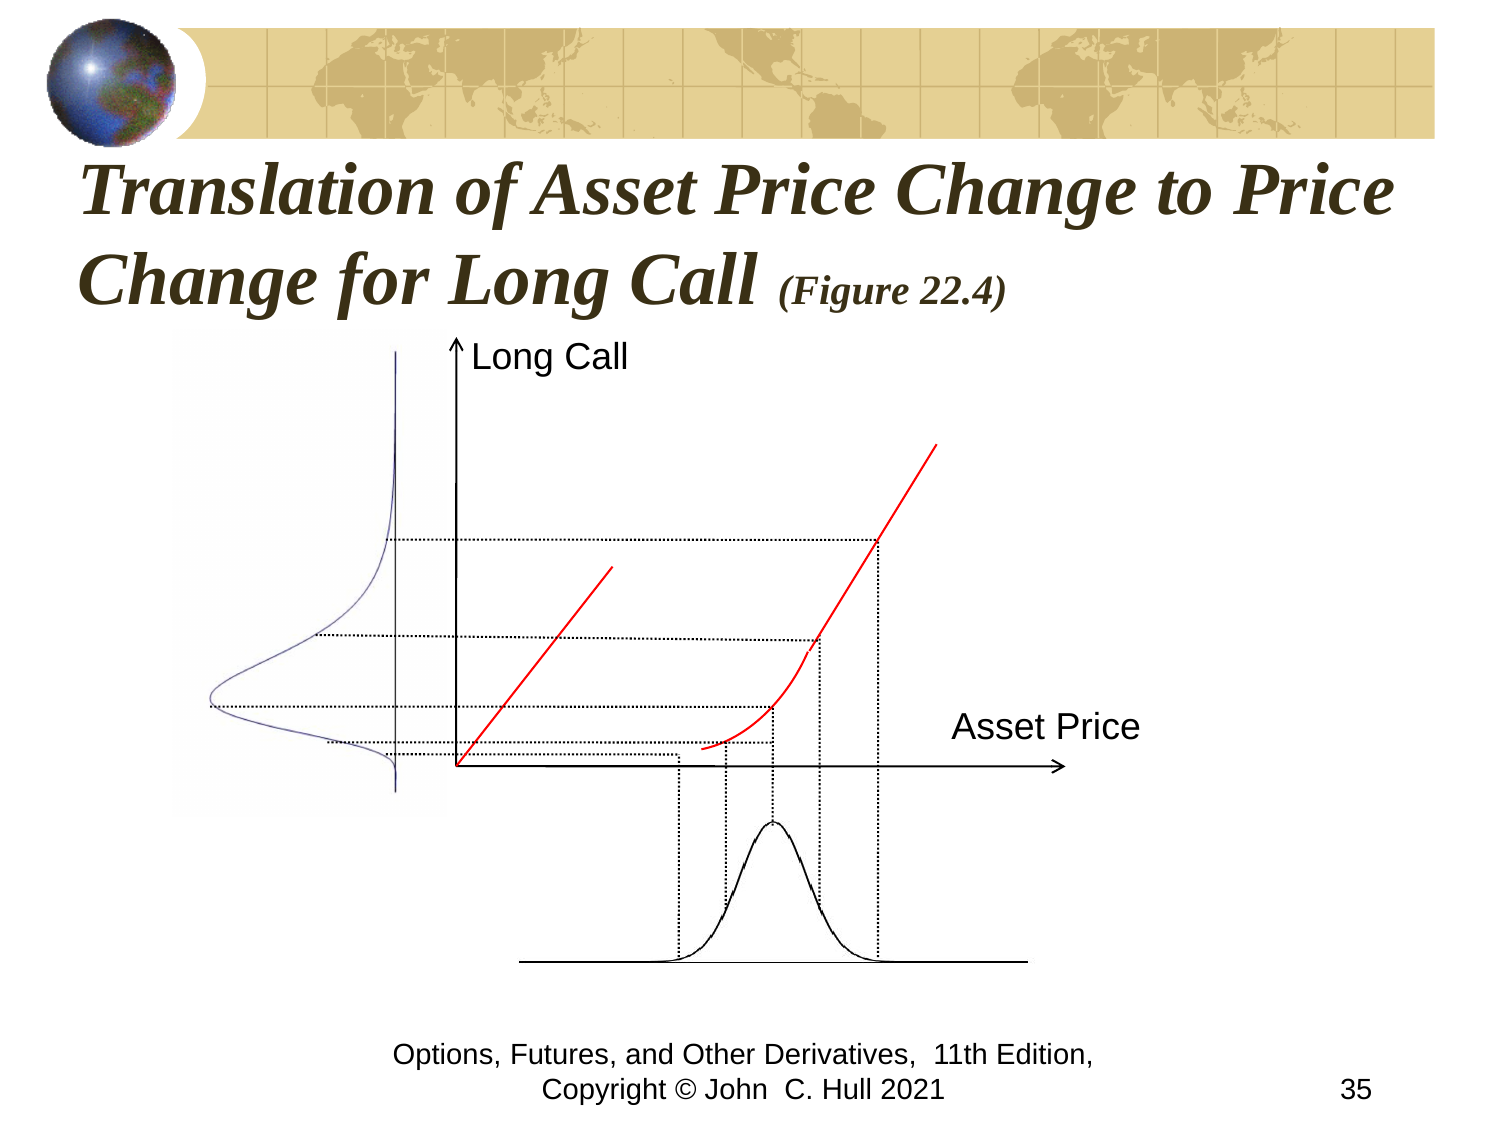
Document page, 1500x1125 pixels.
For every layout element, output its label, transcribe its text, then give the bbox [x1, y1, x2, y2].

title Translation of Asset Price Change to Price Change for Long Call (Figure 22.4) [62, 112, 1450, 347]
slide_number 35 [1074, 1037, 1388, 1113]
footer Options, Futures, and Other Derivatives, 11th Edition, Copyright © John C. Hull 2021 [349, 1037, 1074, 1113]
picture [42, 14, 190, 151]
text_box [174, 324, 1254, 1005]
